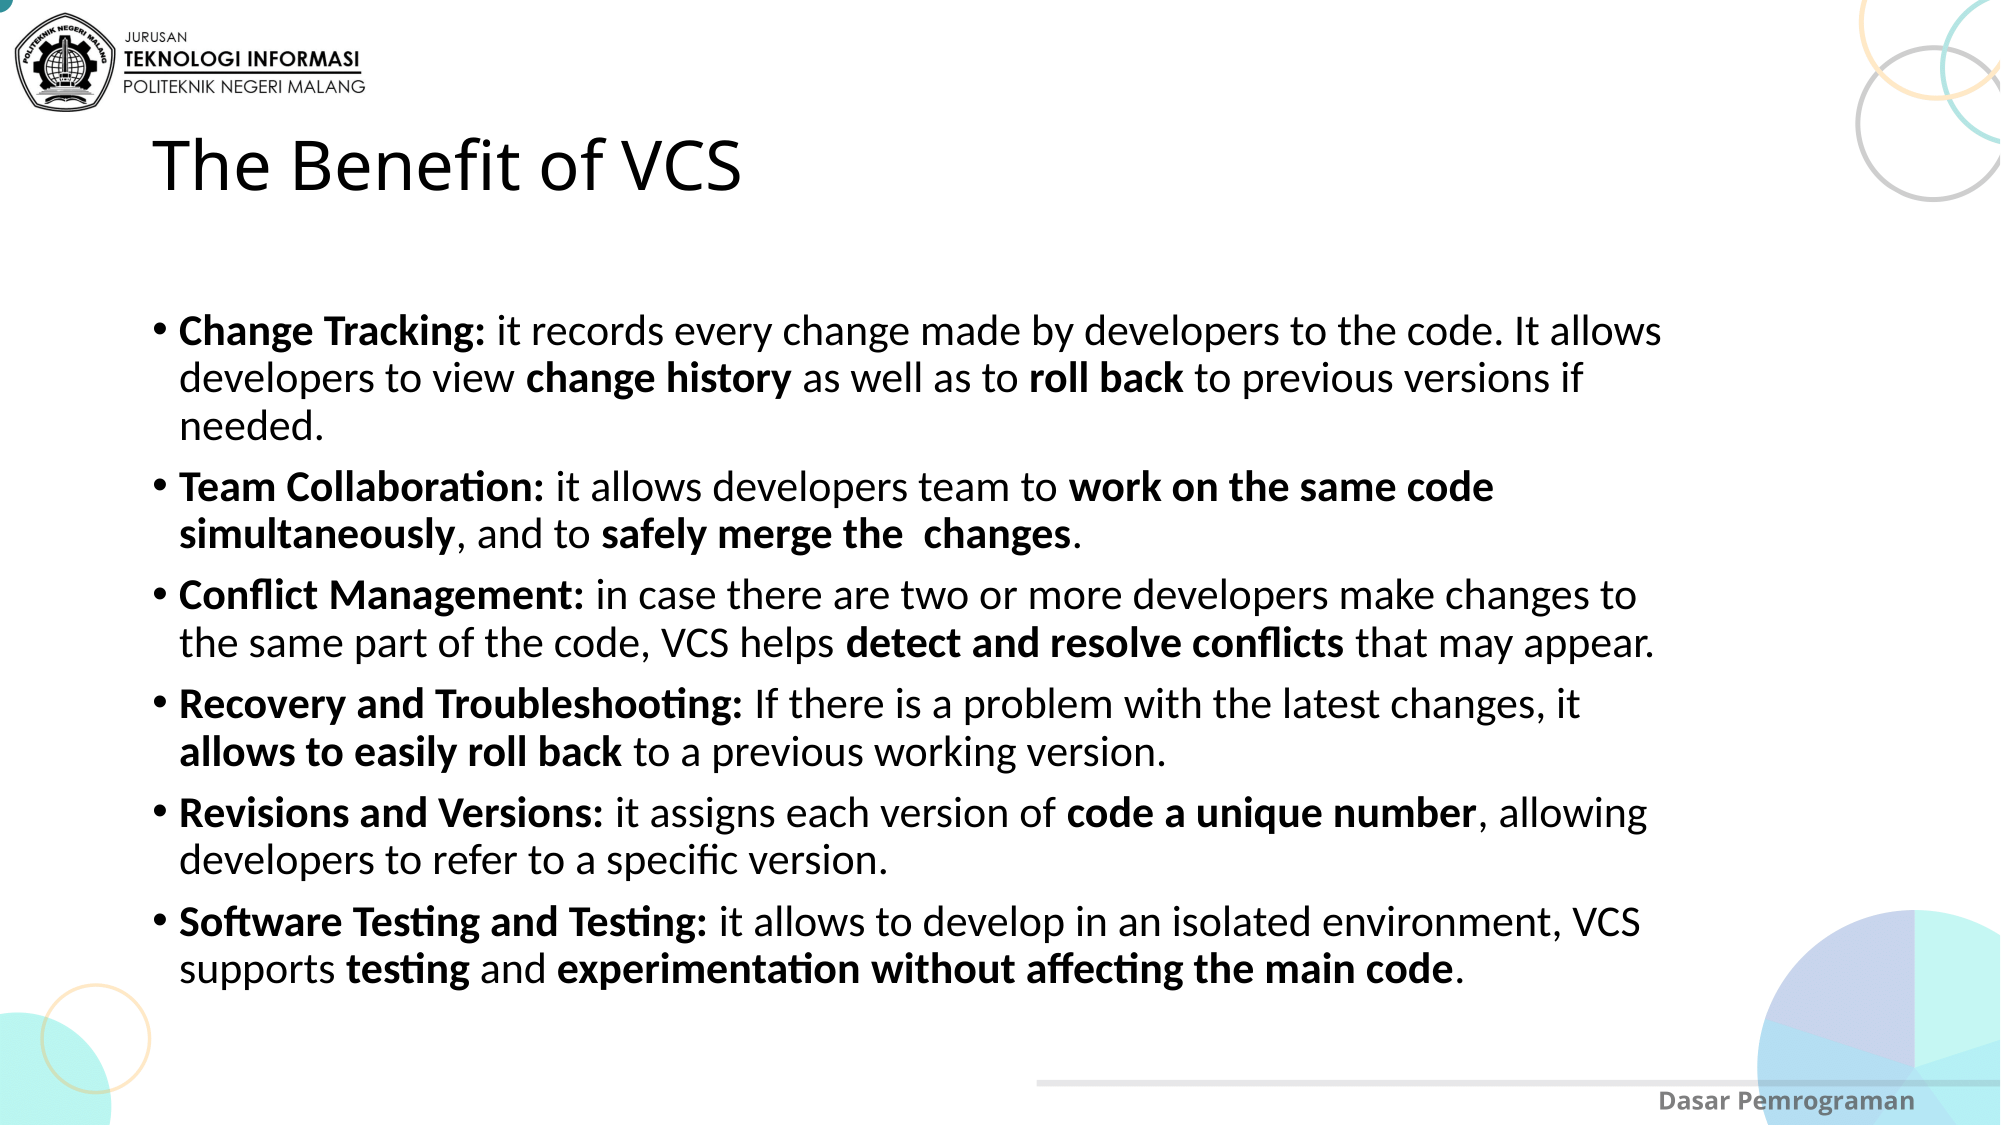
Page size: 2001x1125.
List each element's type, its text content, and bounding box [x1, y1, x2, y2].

text_box [805, 342, 1195, 783]
picture [0, 0, 2001, 1125]
list Change Tracking: it records every change made by developers to the code. It allows developers to view change history as well as to roll back to previous versions if needed. Team Collaboration: it allows developers team to work on the same code simultaneously, and to safely merge the changes. Conflict Management: in case there are two or more developers make changes to the same part of the code, VCS helps detect and resolve conflicts that may appear. Recovery and Troubleshooting: If there is a problem with the latest changes, it allows to easily roll back to a previous working version. Revisions and Versions: it assigns each version of code a unique number, allowing developers to refer to a specific version. Software Testing and Testing: it allows to develop in an isolated environment, VCS supports testing and experimentation without affecting the main code. [137, 299, 1686, 1020]
title The Benefit of VCS [137, 59, 1863, 278]
